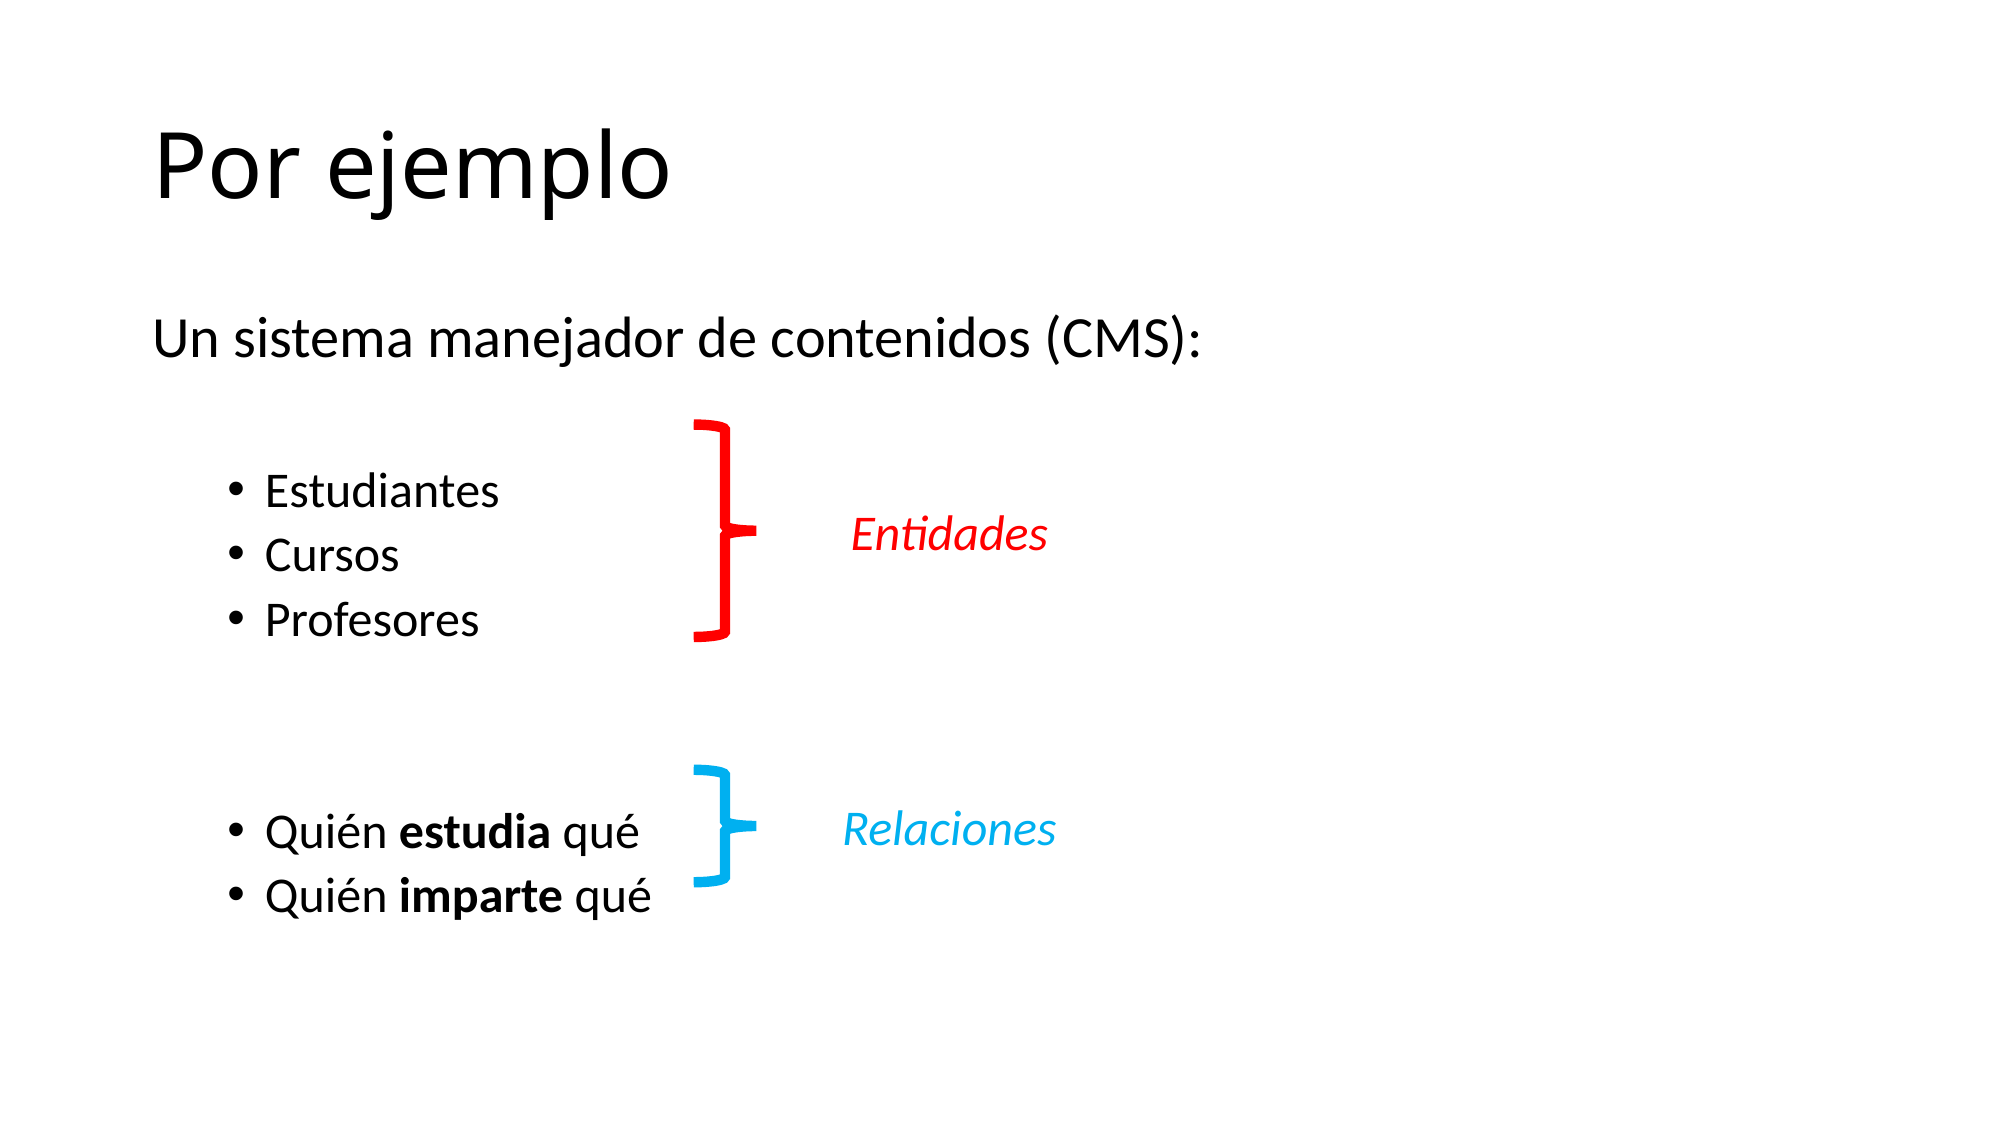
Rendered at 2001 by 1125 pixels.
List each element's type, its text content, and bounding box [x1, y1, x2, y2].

text_box Entidades [824, 492, 1075, 568]
text_box [693, 769, 757, 883]
list Un sistema manejador de contenidos (CMS): Estudiantes Cursos Profesores Quién estudia qué Quién imparte qué [137, 299, 1863, 1014]
title Por ejemplo [137, 59, 1863, 278]
text_box Relaciones [793, 788, 1106, 863]
text_box [693, 424, 757, 638]
